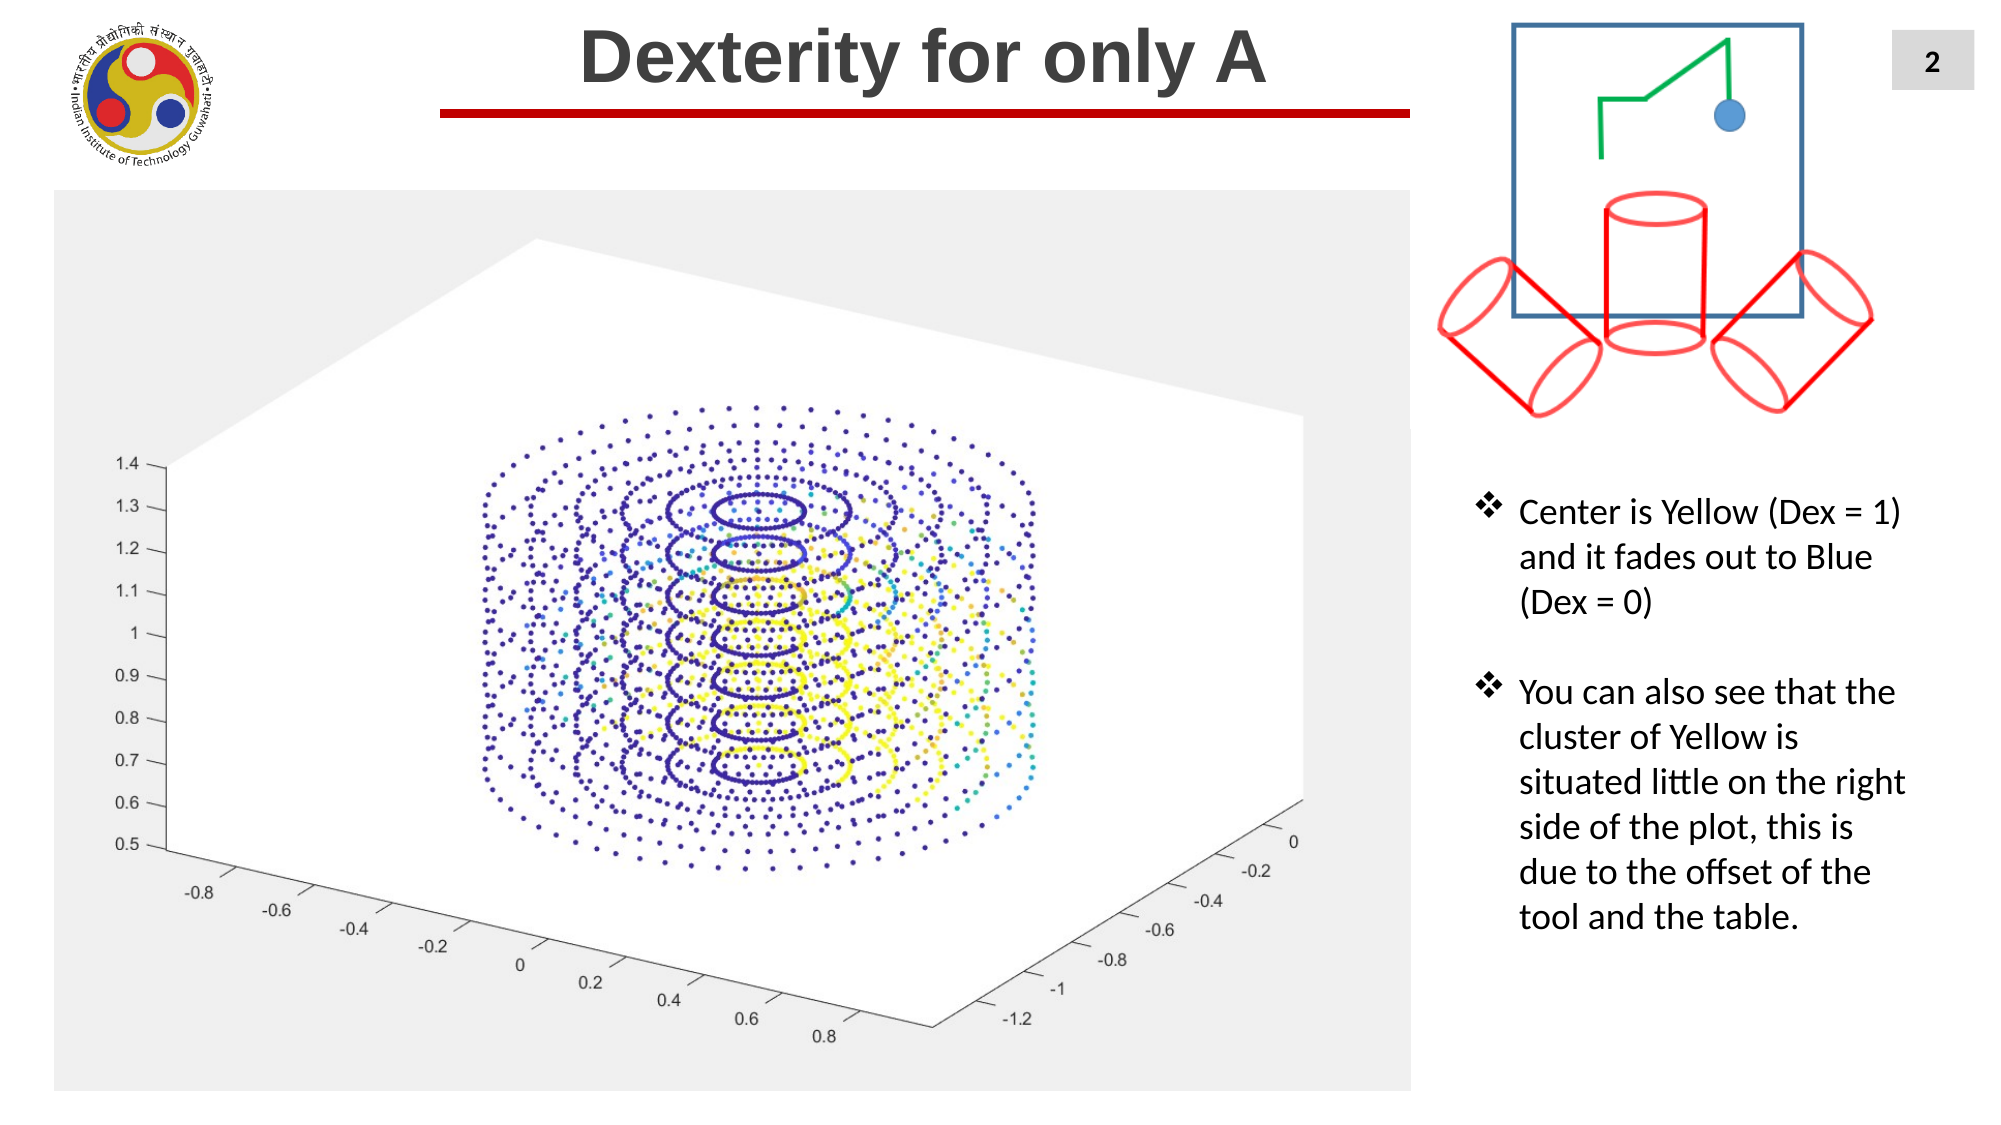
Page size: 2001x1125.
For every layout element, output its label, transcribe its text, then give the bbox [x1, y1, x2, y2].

text_box Center is Yellow (Dex = 1) and it fades out to Blue (Dex = 0) You can also see that the cluster of Yellow is situated little on the right side of the plot, this is due to the offset of the tool and the table. [1457, 479, 1923, 944]
picture [71, 22, 213, 166]
picture [54, 0, 1892, 1091]
text_box Dexterity for only A [565, 0, 1284, 105]
slide_number 2 [1892, 29, 1975, 90]
